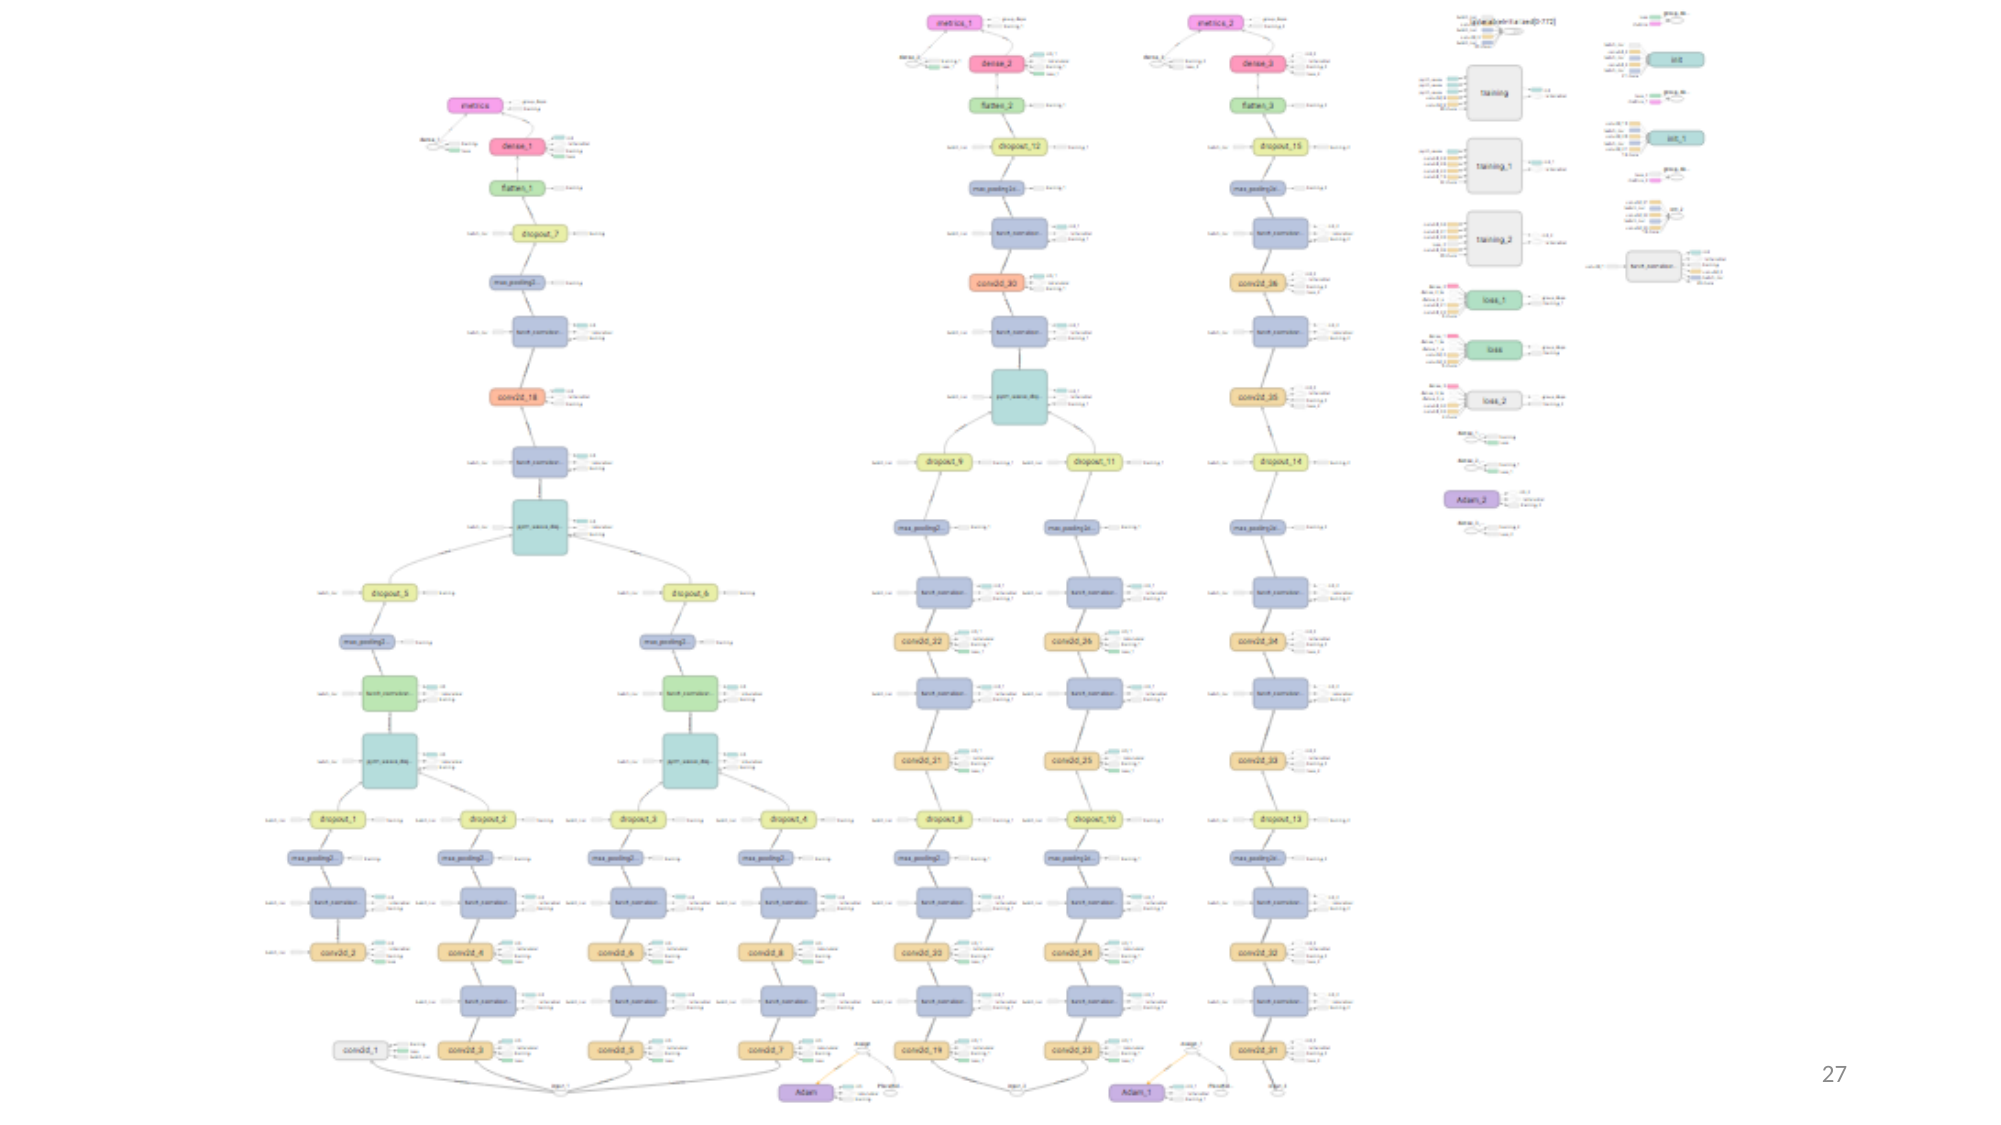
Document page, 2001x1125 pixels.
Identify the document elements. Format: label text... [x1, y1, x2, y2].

slide_number 27 [1767, 1042, 1863, 1103]
picture [231, 0, 1767, 1125]
